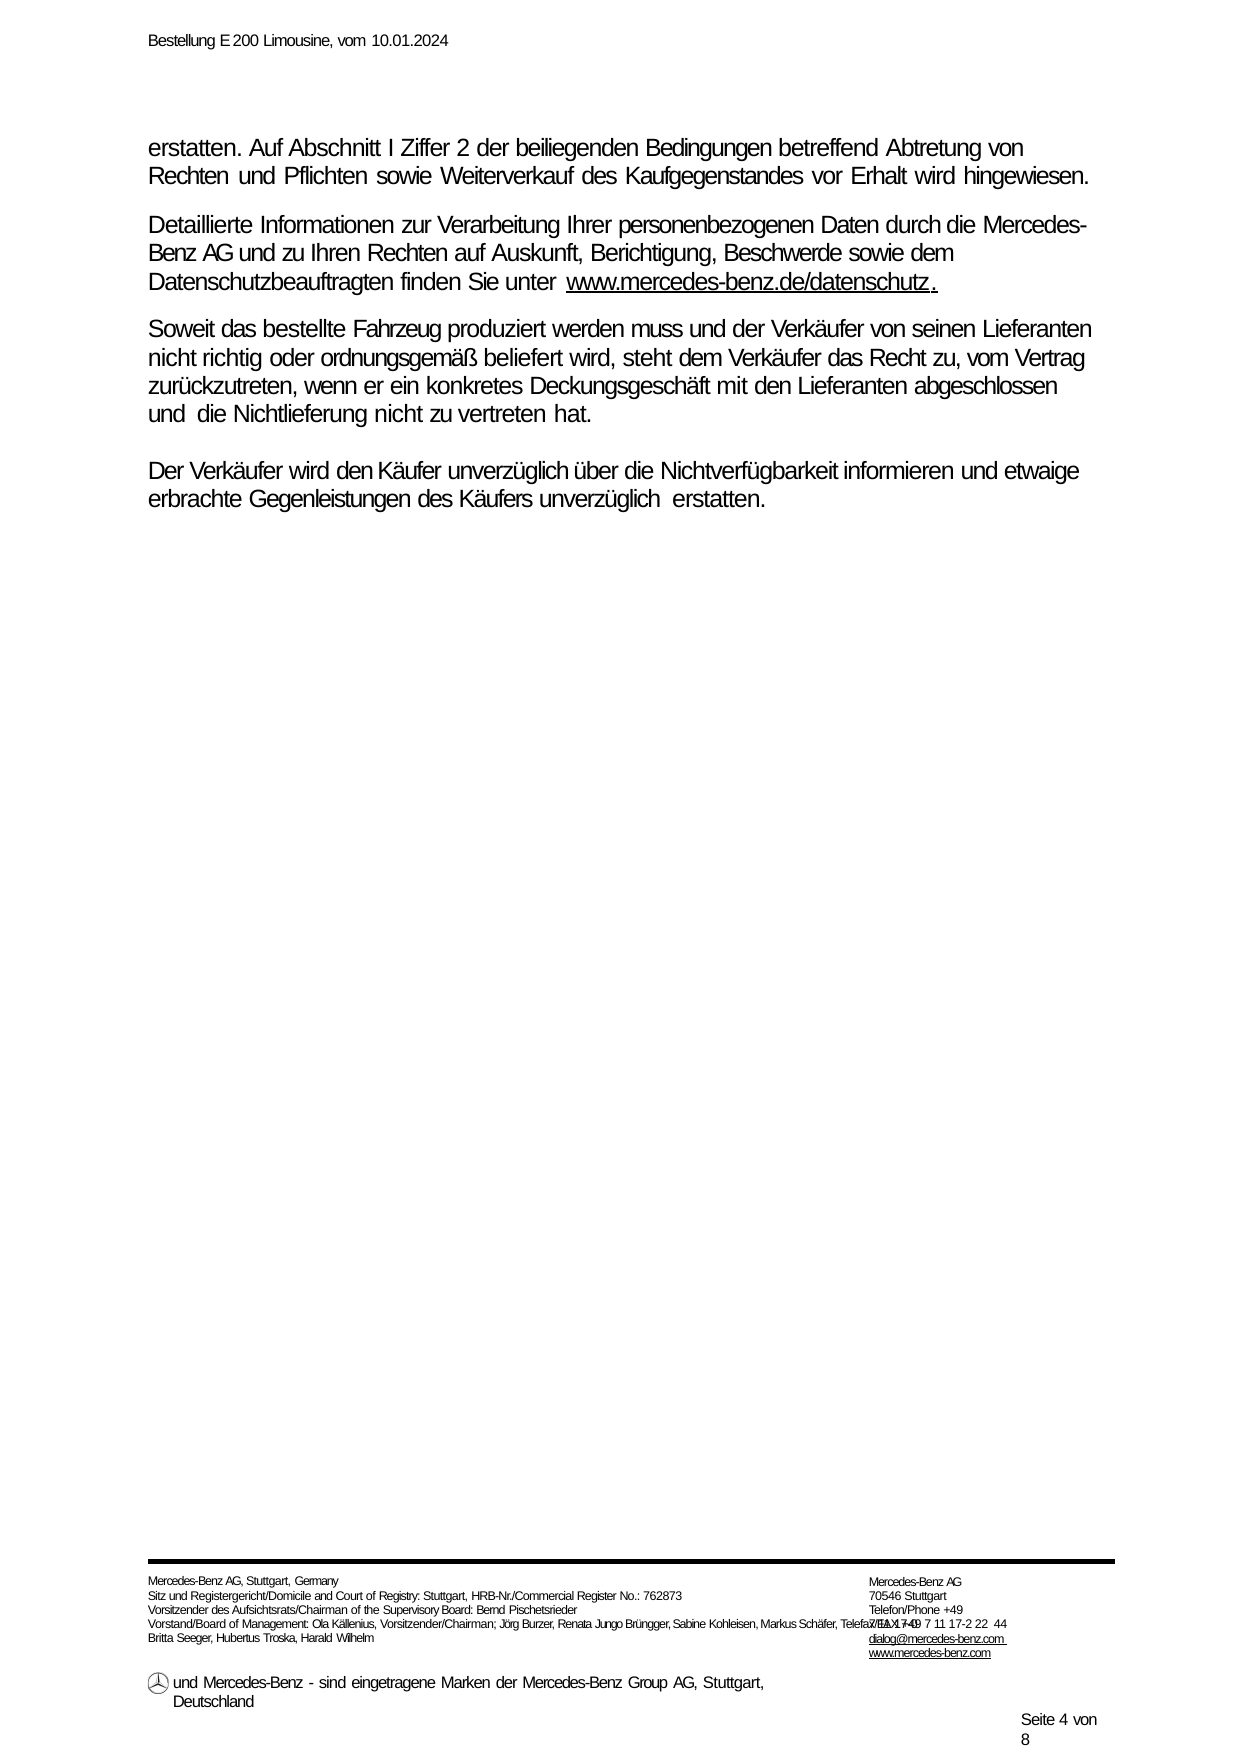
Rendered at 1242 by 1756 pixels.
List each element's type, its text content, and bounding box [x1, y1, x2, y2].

text_box und Mercedes-Benz - sind eingetragene Marken der Mercedes-Benz Group AG, Stuttgart, Deutschland [170, 1670, 840, 1712]
text_box Britta Seeger, Hubertus Troska, Harald Wilhelm [145, 1629, 380, 1646]
text_box Mercedes-Benz AG, Stuttgart, Germany Sitz und Registergericht/Domicile and Court of Registry: Stuttgart, HRB-Nr./Commercial Register No.: 762873 Vorsitzender des Aufsichtsrats/Chairman of the Supervisory Board: Bernd Pischetsrieder [145, 1572, 693, 1615]
text_box erstatten. Auf Abschnitt I Ziffer 2 der beiliegenden Bedingungen betreffend Abtretung von Rechten und Pflichten sowie Weiterverkauf des Kaufgegenstandes vor Erhalt wird hingewiesen. Detaillierte Informationen zur Verarbeitung Ihrer personenbezogenen Daten durch die Mercedes- Benz AG und zu Ihren Rechten auf Auskunft, Berichtigung, Beschwerde sowie dem Datenschutzbeauftragten finden Sie unter www.mercedes-benz.de/datenschutz. Soweit das bestellte Fahrzeug produziert werden muss und der Verkäufer von seinen Lieferanten nicht richtig oder ordnungsgemäß beliefert wird, steht dem Verkäufer das Recht zu, vom Vertrag zurückzutreten, wenn er ein konkretes Deckungsgeschäft mit den Lieferanten abgeschlossen und die Nichtlieferung nicht zu vertreten hat. Der Verkäufer wird den Käufer unverzüglich über die Nichtverfügbarkeit informieren und etwaige erbrachte Gegenleistungen des Käufers unverzüglich erstatten. [145, 128, 1110, 513]
text_box [147, 1672, 169, 1694]
text_box Vorstand/Board of Management: Ola Källenius, Vorsitzender/Chairman; Jörg Burzer, Renata Jungo Brüngger, Sabine Kohleisen, Markus Schäfer, Telefax/FAX +49 7 11 17-2 22 44 [145, 1615, 1039, 1631]
slide_number Seite 1 von 8 [1018, 1707, 1110, 1756]
text_box Bestellung E 200 Limousine, vom 10.01.2024 [145, 27, 452, 50]
text_box Mercedes-Benz AG 70546 Stuttgart Telefon/Phone +49 7 11 17-0 [866, 1572, 1019, 1615]
text_box dialog@mercedes-benz.com www.mercedes-benz.com [866, 1629, 1009, 1660]
